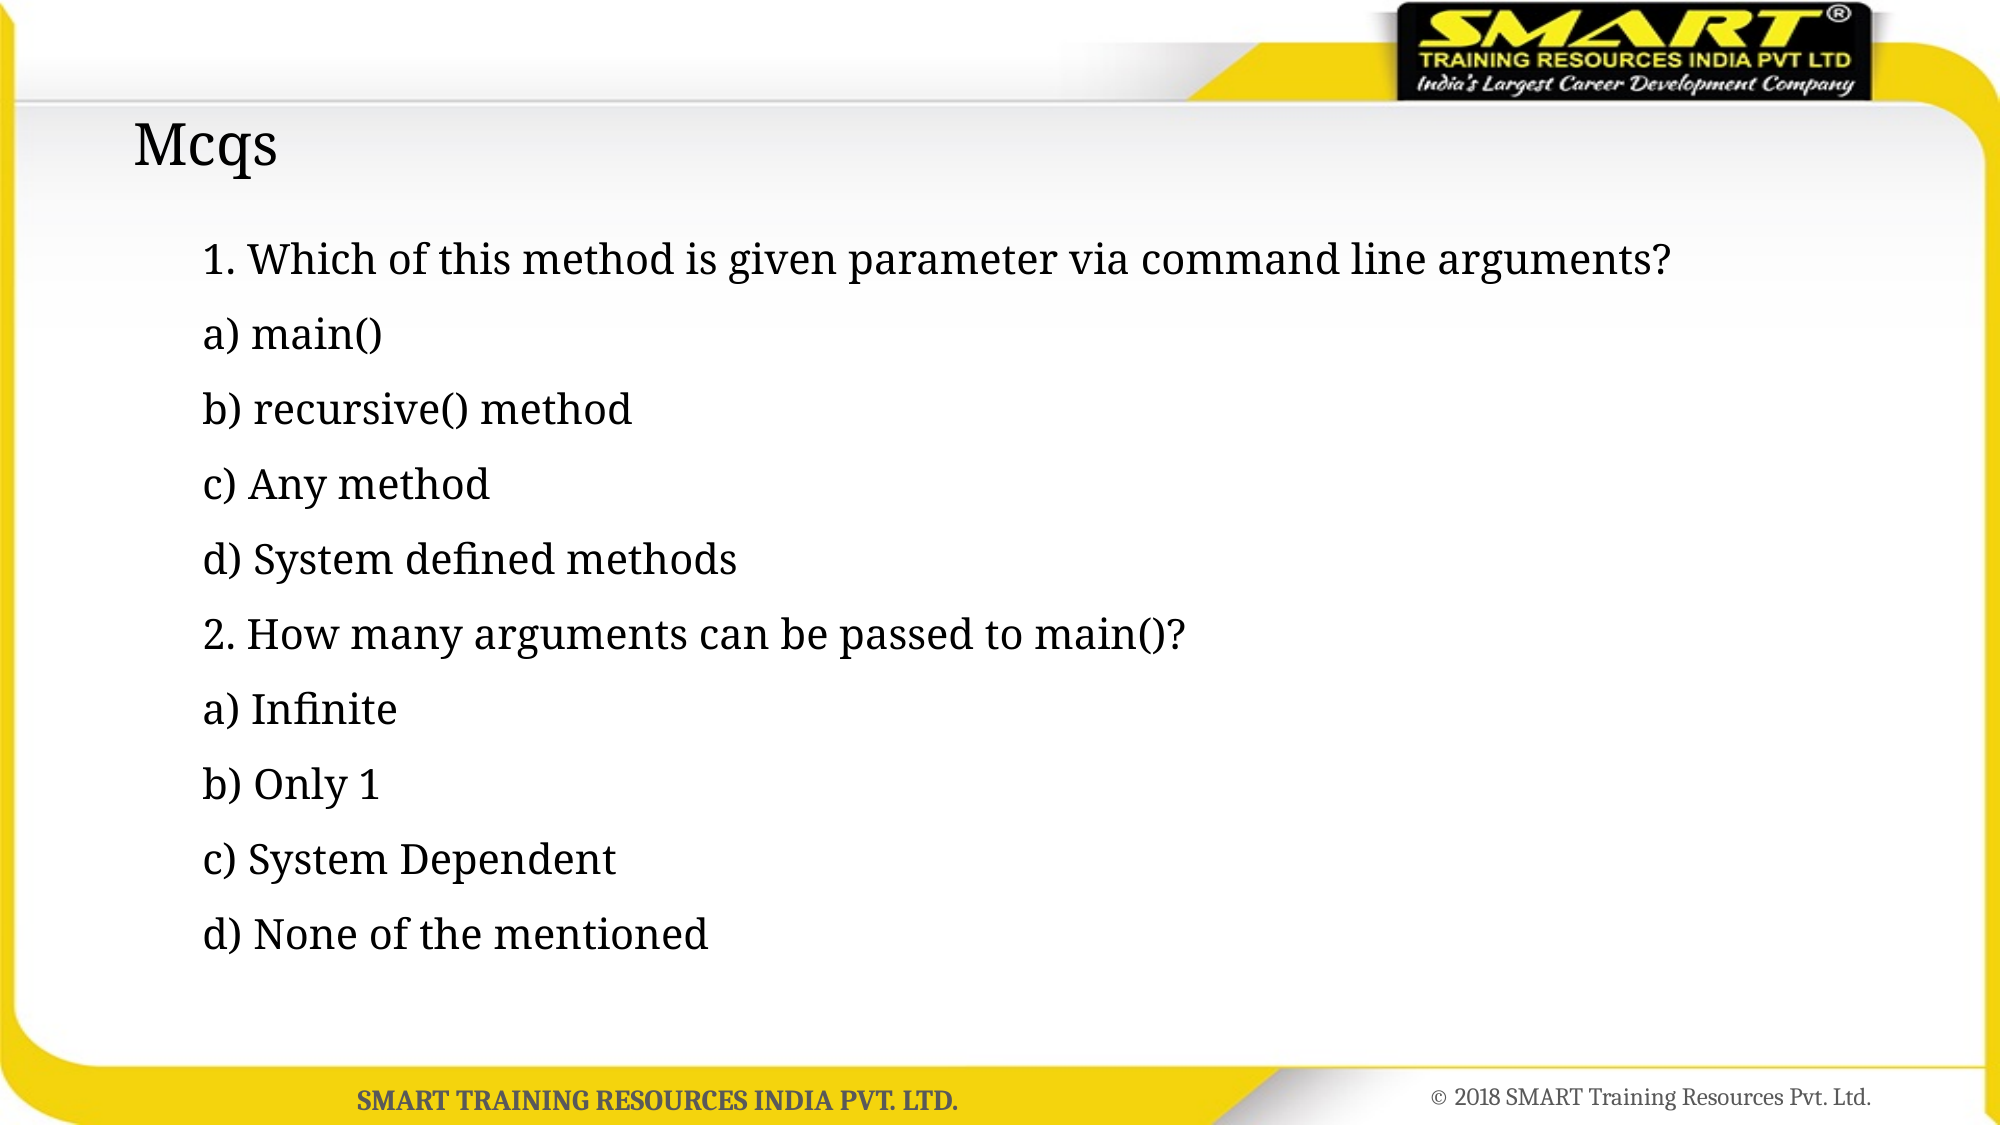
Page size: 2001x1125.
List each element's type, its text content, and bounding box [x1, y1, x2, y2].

picture [0, 0, 2000, 1125]
list 1. Which of this method is given parameter via command line arguments? a) main() b) recursive() method c) Any method d) System defined methods 2. How many arguments can be passed to main()? a) Infinite b) Only 1 c) System Dependent d) None of the mentioned [187, 200, 1766, 994]
title Mcqs [118, 99, 1344, 220]
